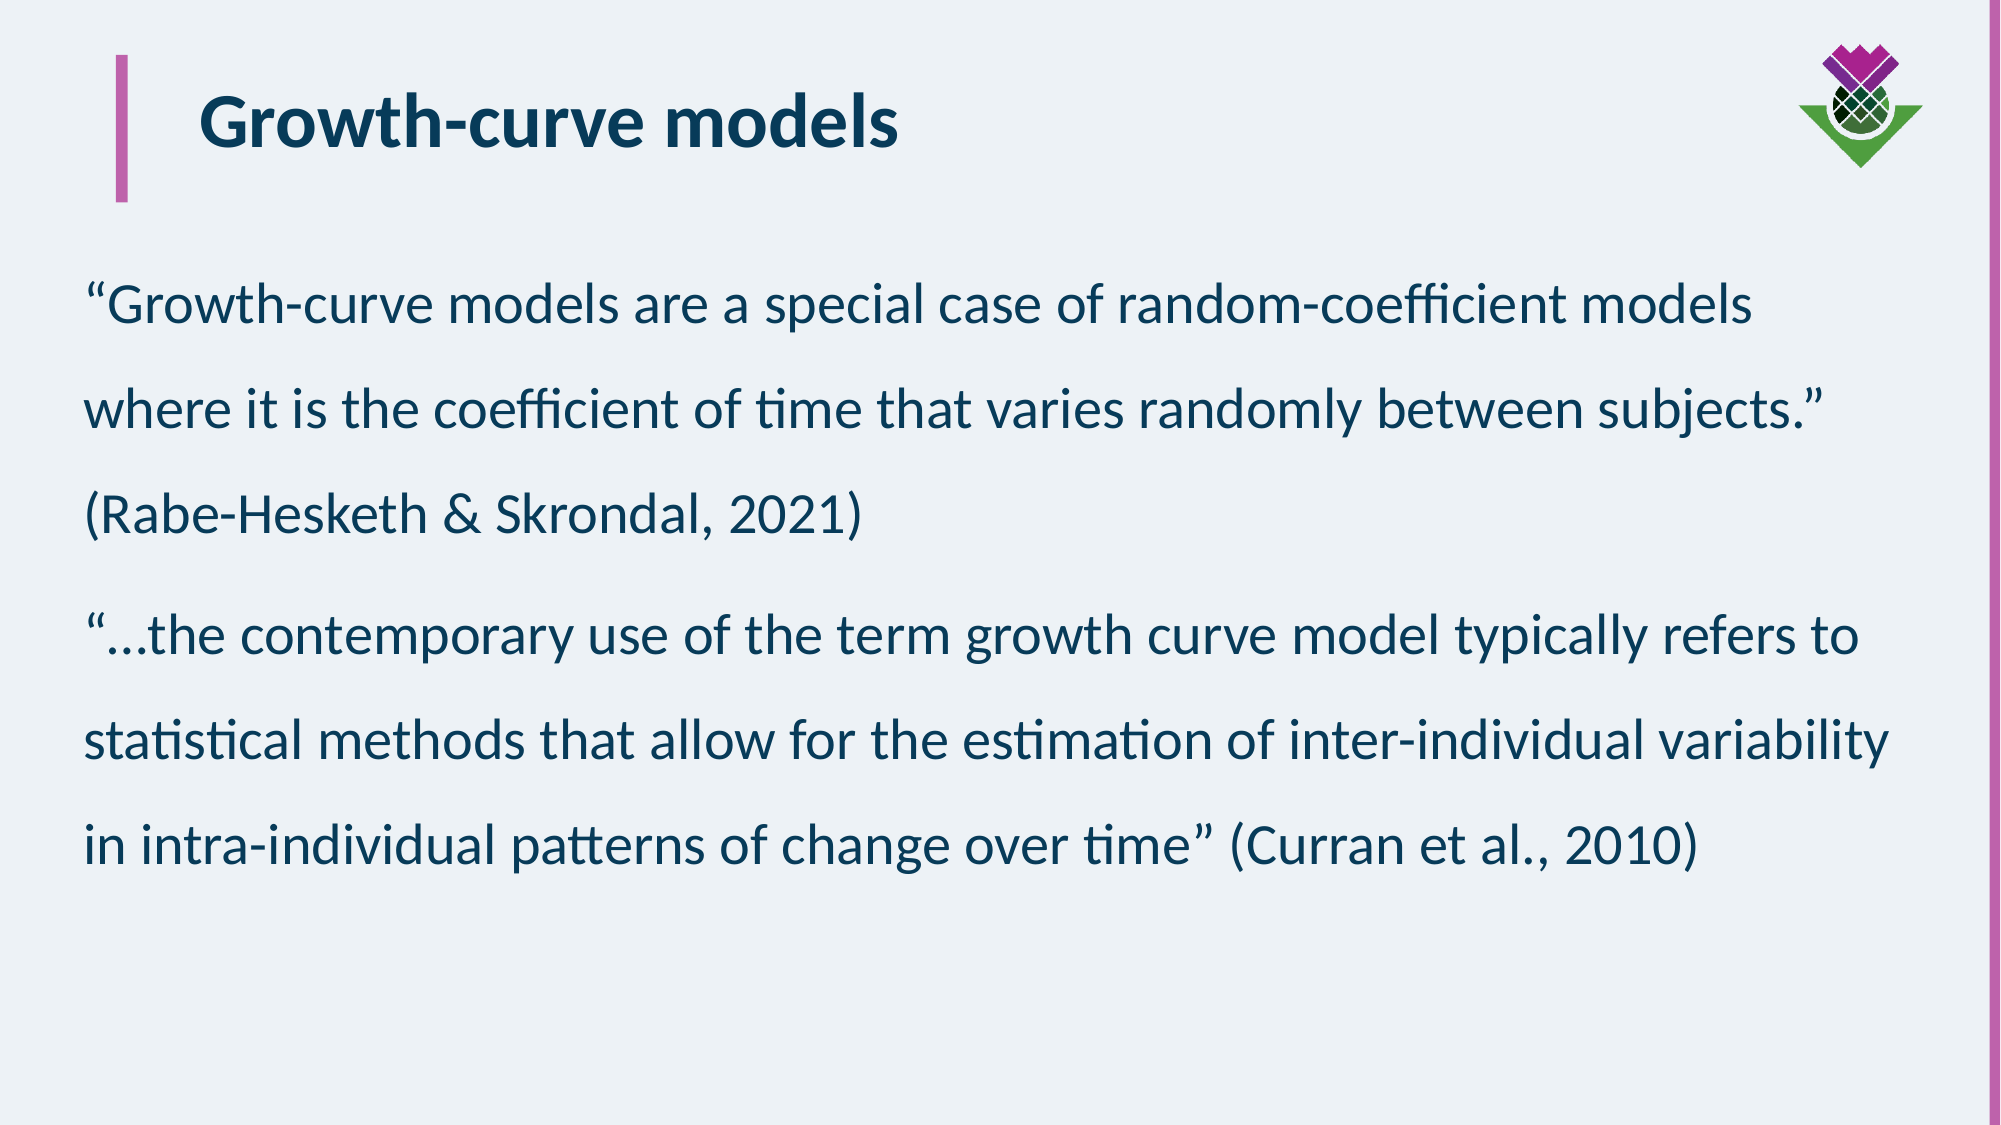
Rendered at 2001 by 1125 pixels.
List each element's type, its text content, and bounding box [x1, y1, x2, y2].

title Growth-curve models [184, 54, 1347, 203]
picture [1798, 44, 1923, 168]
list “Growth-curve models are a special case of random-coefficient models where it is the coefficient of time that varies randomly between subjects.” (Rabe-Hesketh & Skrondal, 2021) “…the contemporary use of the term growth curve model typically refers to statistical methods that allow for the estimation of inter-individual variability in intra-individual patterns of change over time” (Curran et al., 2010) [68, 215, 1920, 1029]
